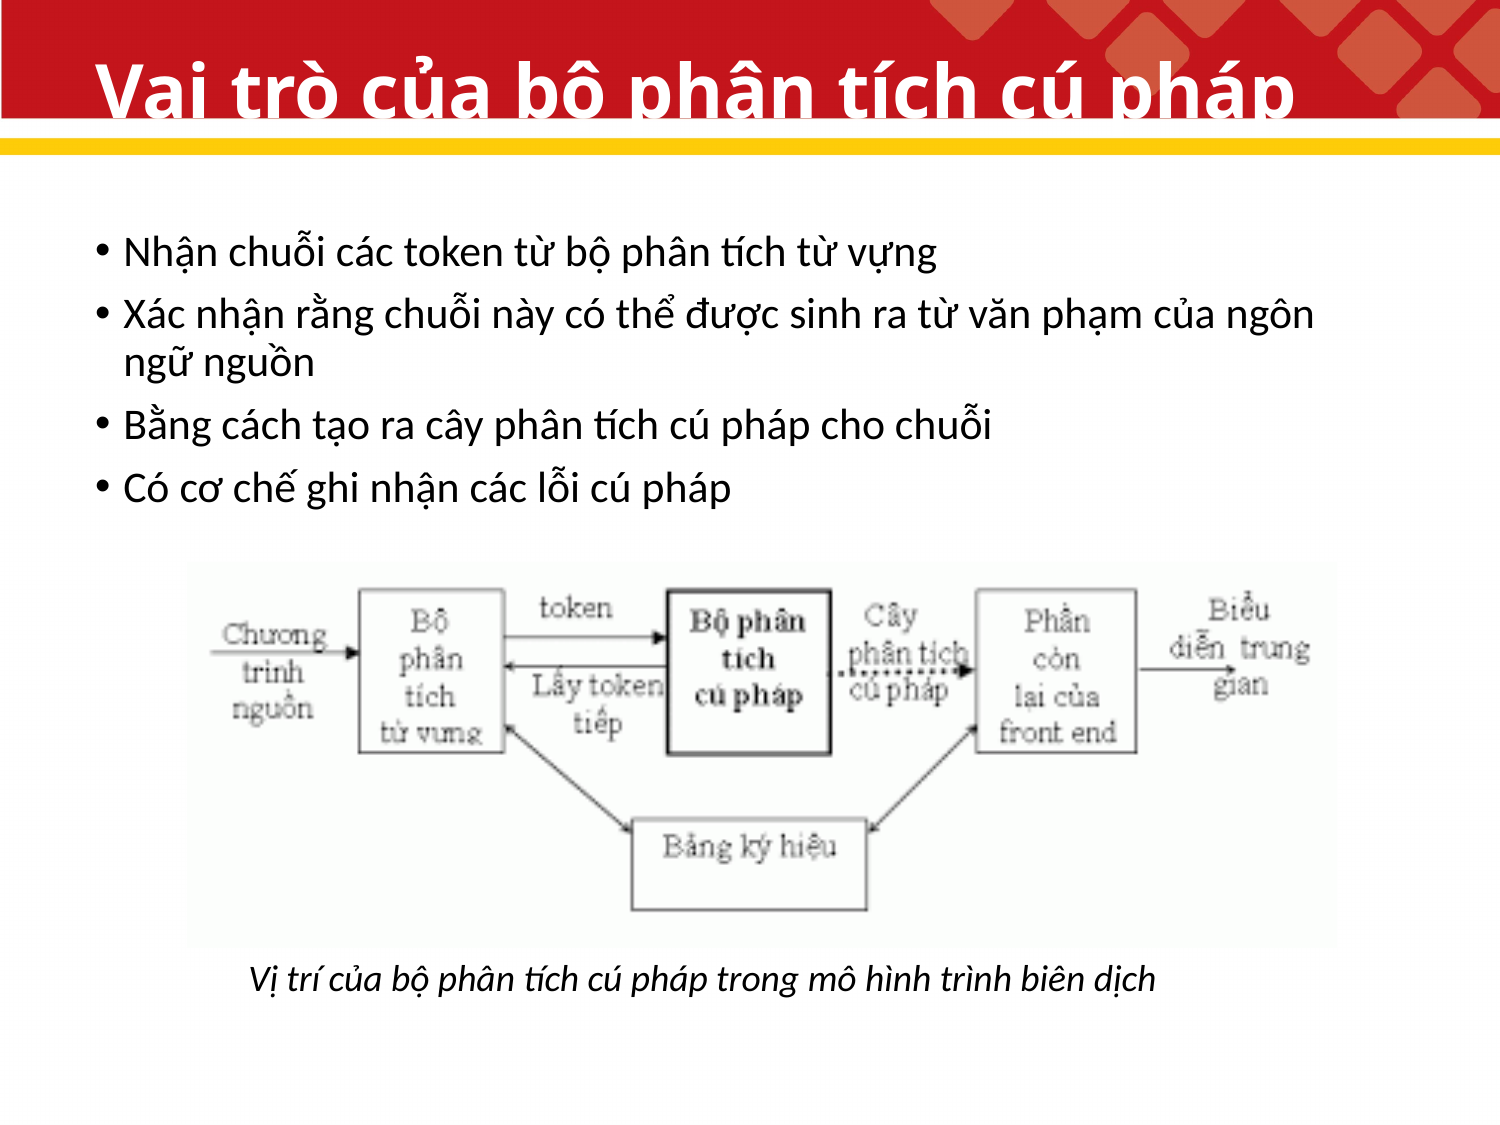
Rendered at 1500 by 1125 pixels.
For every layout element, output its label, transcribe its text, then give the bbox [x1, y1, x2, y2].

list Nhận chuỗi các token từ bộ phân tích từ vựng Xác nhận rằng chuỗi này có thể được sinh ra từ văn phạm của ngôn ngữ nguồn Bằng cách tạo ra cây phân tích cú pháp cho chuỗi Có cơ chế ghi nhận các lỗi cú pháp [80, 220, 1397, 1025]
picture [0, 0, 1500, 1125]
title Vai trò của bộ phân tích cú pháp [80, 0, 1397, 204]
text_box Vị trí của bộ phân tích cú pháp trong mô hình trình biên dịch [225, 948, 1337, 1006]
